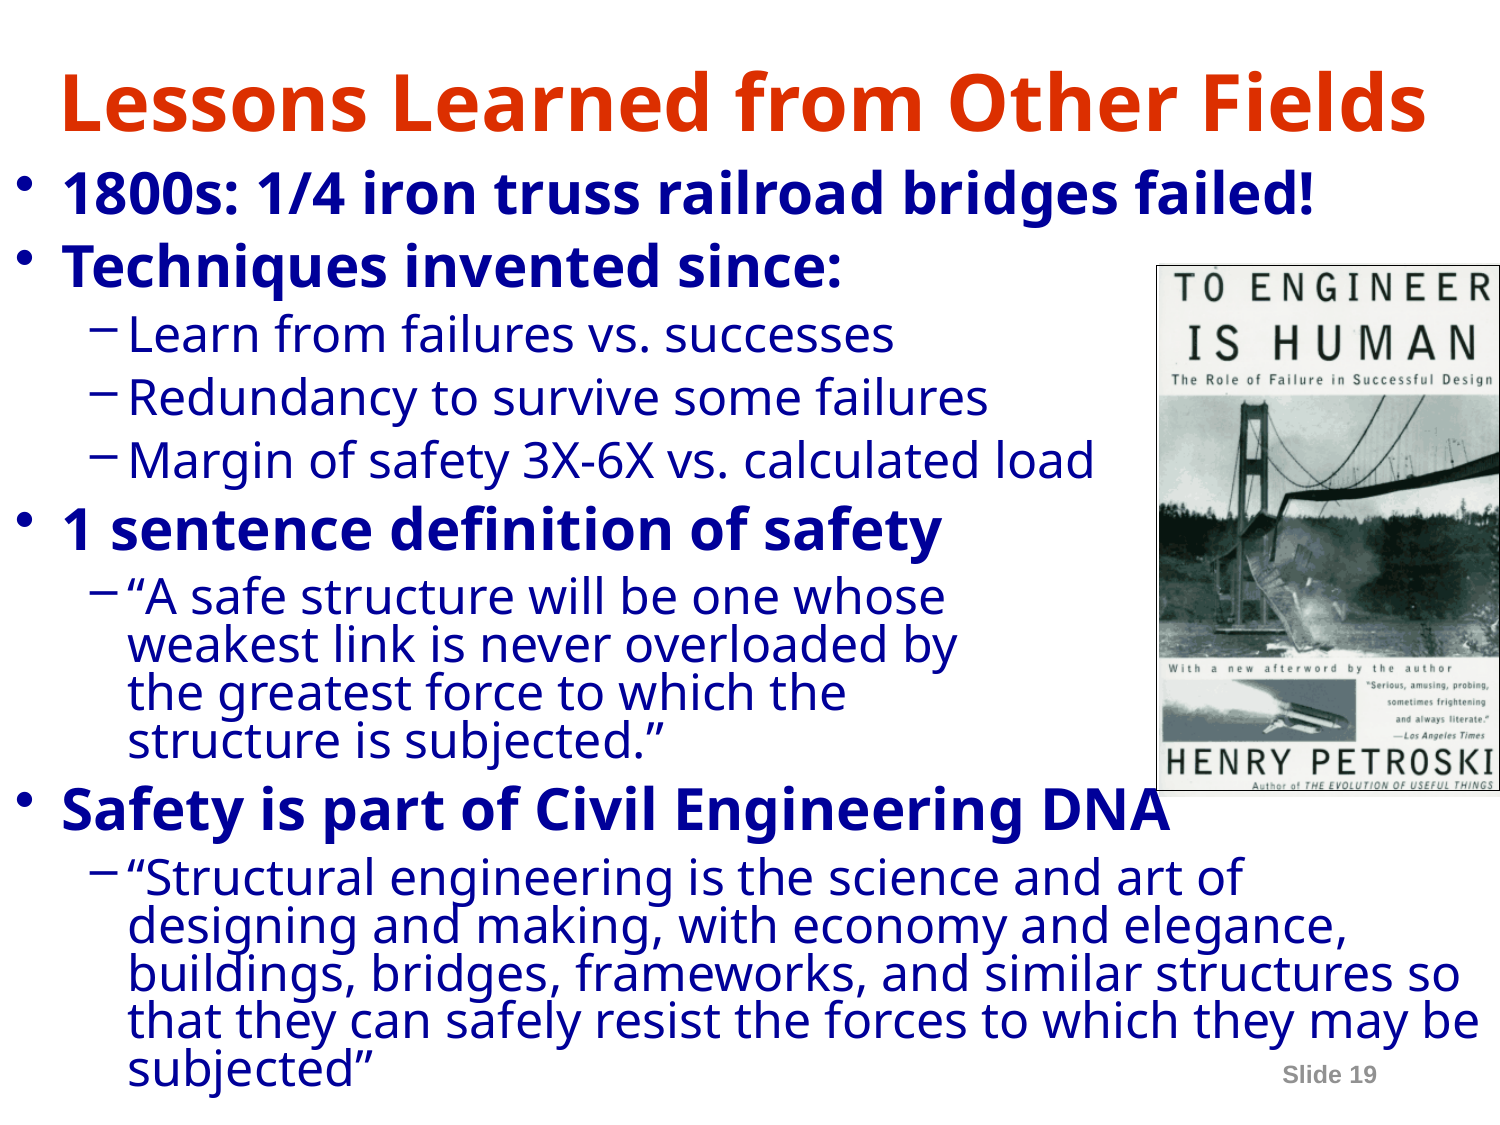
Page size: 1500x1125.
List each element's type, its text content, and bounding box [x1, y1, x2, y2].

list 1800s: 1/4 iron truss railroad bridges failed! Techniques invented since: Learn from failures vs. successes Redundancy to survive some failures Margin of safety 3X-6X vs. calculated load 1 sentence definition of safety “A safe structure will be one whose weakest link is never overloaded by the greatest force to which the structure is subjected.” Safety is part of Civil Engineering DNA “Structural engineering is the science and art of designing and making, with economy and elegance, buildings, bridges, frameworks, and similar structures so that they can safely resist the forces to which they may be subjected” [0, 162, 1500, 1100]
title Lessons Learned from Other Fields [37, 50, 1450, 162]
picture [1159, 263, 1500, 797]
